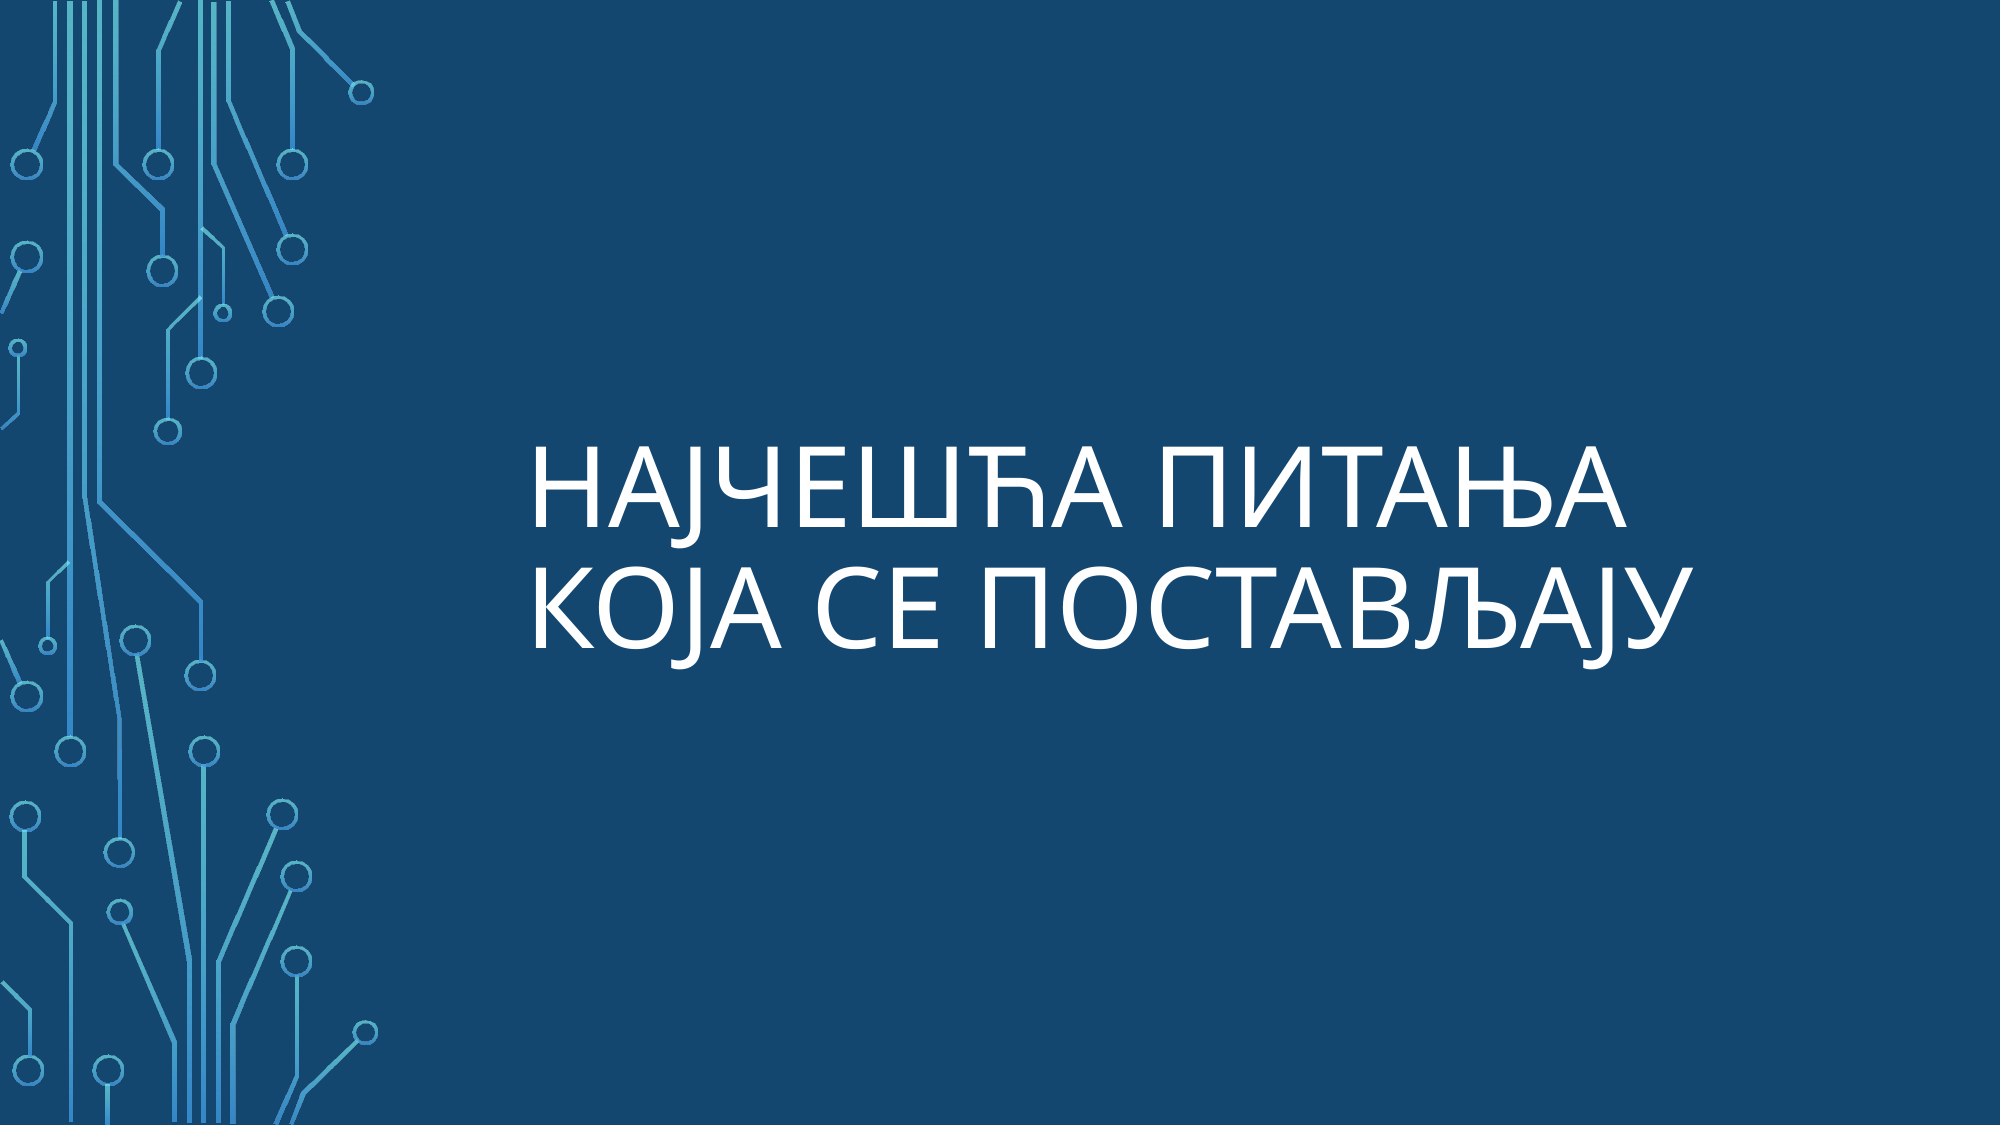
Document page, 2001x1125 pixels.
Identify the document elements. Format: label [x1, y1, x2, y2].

picture [379, 0, 2000, 1125]
text_box [0, 0, 379, 1125]
